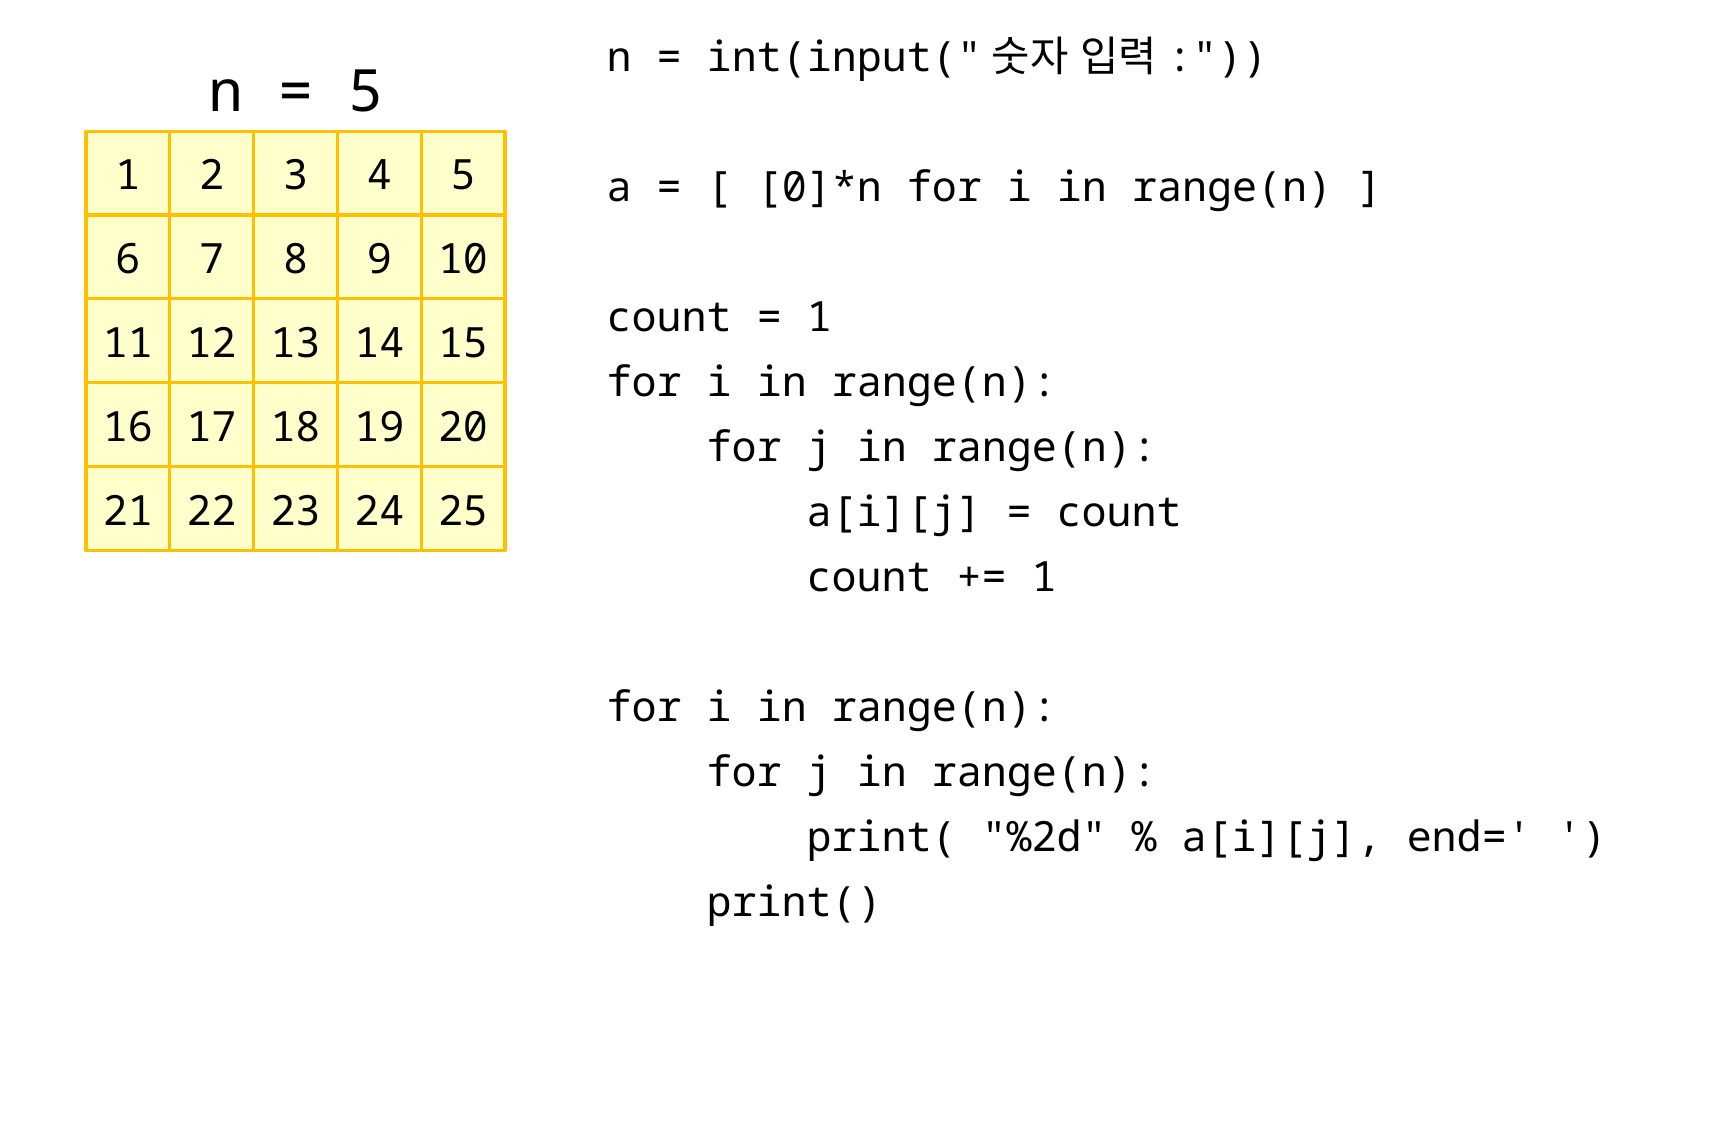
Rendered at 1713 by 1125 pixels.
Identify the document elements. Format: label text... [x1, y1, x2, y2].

text_box 8 [252, 213, 335, 297]
text_box 14 [335, 297, 419, 381]
text_box 10 [419, 213, 507, 297]
text_box 3 [252, 130, 335, 213]
text_box 7 [168, 213, 252, 297]
text_box 23 [252, 464, 335, 552]
text_box 20 [419, 381, 507, 464]
text_box n = int(input("숫자 입력:")) a = [ [0]*n for i in range(n) ] count = 1 for i in range(n): for j in range(n): a[i][j] = count count += 1 for i in range(n): for j in range(n): print( "%2d" % a[i][j], end=' ') print() [591, 6, 1622, 932]
text_box 18 [252, 381, 335, 464]
text_box 21 [84, 464, 168, 552]
text_box 4 [335, 129, 419, 213]
text_box 24 [335, 464, 419, 552]
text_box 13 [252, 297, 335, 381]
text_box 12 [168, 297, 252, 381]
text_box 9 [335, 213, 419, 297]
text_box 2 [168, 129, 252, 213]
text_box 17 [168, 381, 252, 464]
text_box 25 [419, 464, 507, 552]
text_box 15 [419, 297, 507, 381]
text_box n = 5 [193, 24, 398, 130]
text_box 19 [335, 381, 419, 464]
text_box 22 [168, 464, 252, 552]
text_box 16 [84, 381, 168, 464]
text_box 1 [84, 129, 168, 213]
text_box 5 [419, 129, 507, 213]
text_box 6 [84, 213, 168, 297]
text_box 11 [84, 297, 168, 381]
